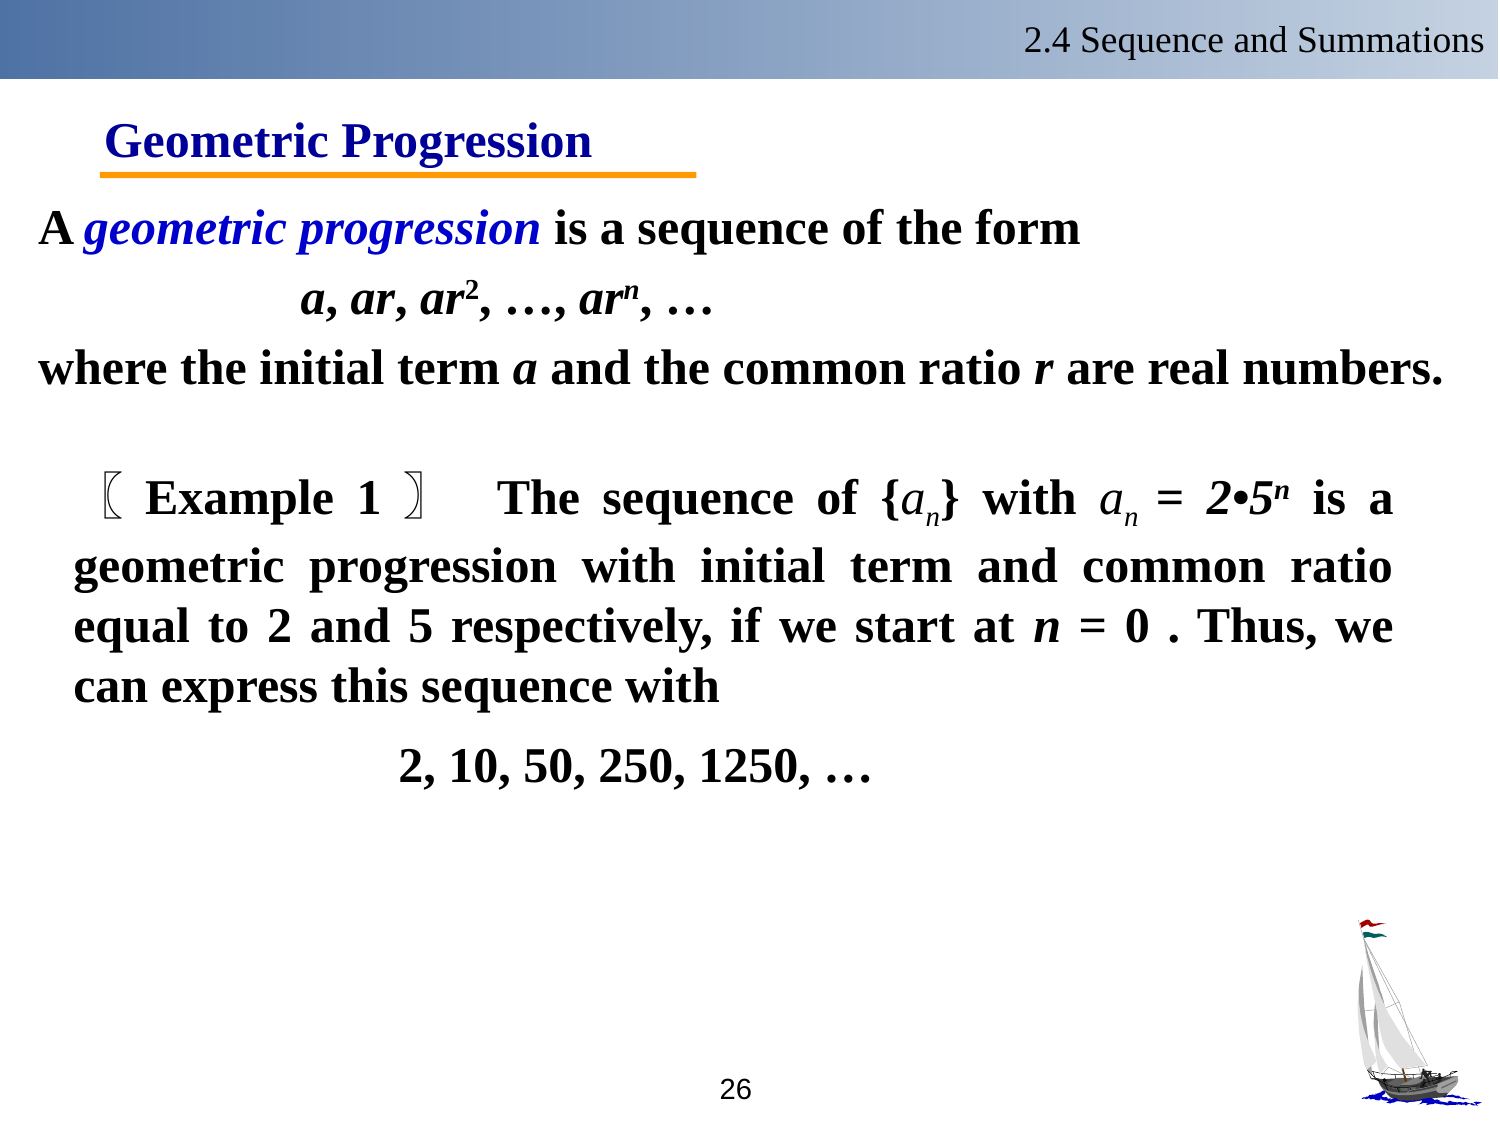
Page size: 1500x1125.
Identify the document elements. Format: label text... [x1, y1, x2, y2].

slide_number 26 [666, 1049, 768, 1125]
text_box 2.4 Sequence and Summations [899, 7, 1500, 67]
picture [0, 0, 1500, 79]
text_box Geometric Progression [88, 99, 738, 175]
text_box 〖Example 1〗 The sequence of {an} with an = 2•5n is a geometric progression with initial term and common ratio equal to 2 and 5 respectively, if we start at n = 0 . Thus, we can express this sequence with 2, 10, 50, 250, 1250, … [58, 457, 1409, 801]
text_box A geometric progression is a sequence of the form a, ar, ar2, …, arn, … where the initial term a and the common ratio r are real numbers. [23, 187, 1489, 403]
